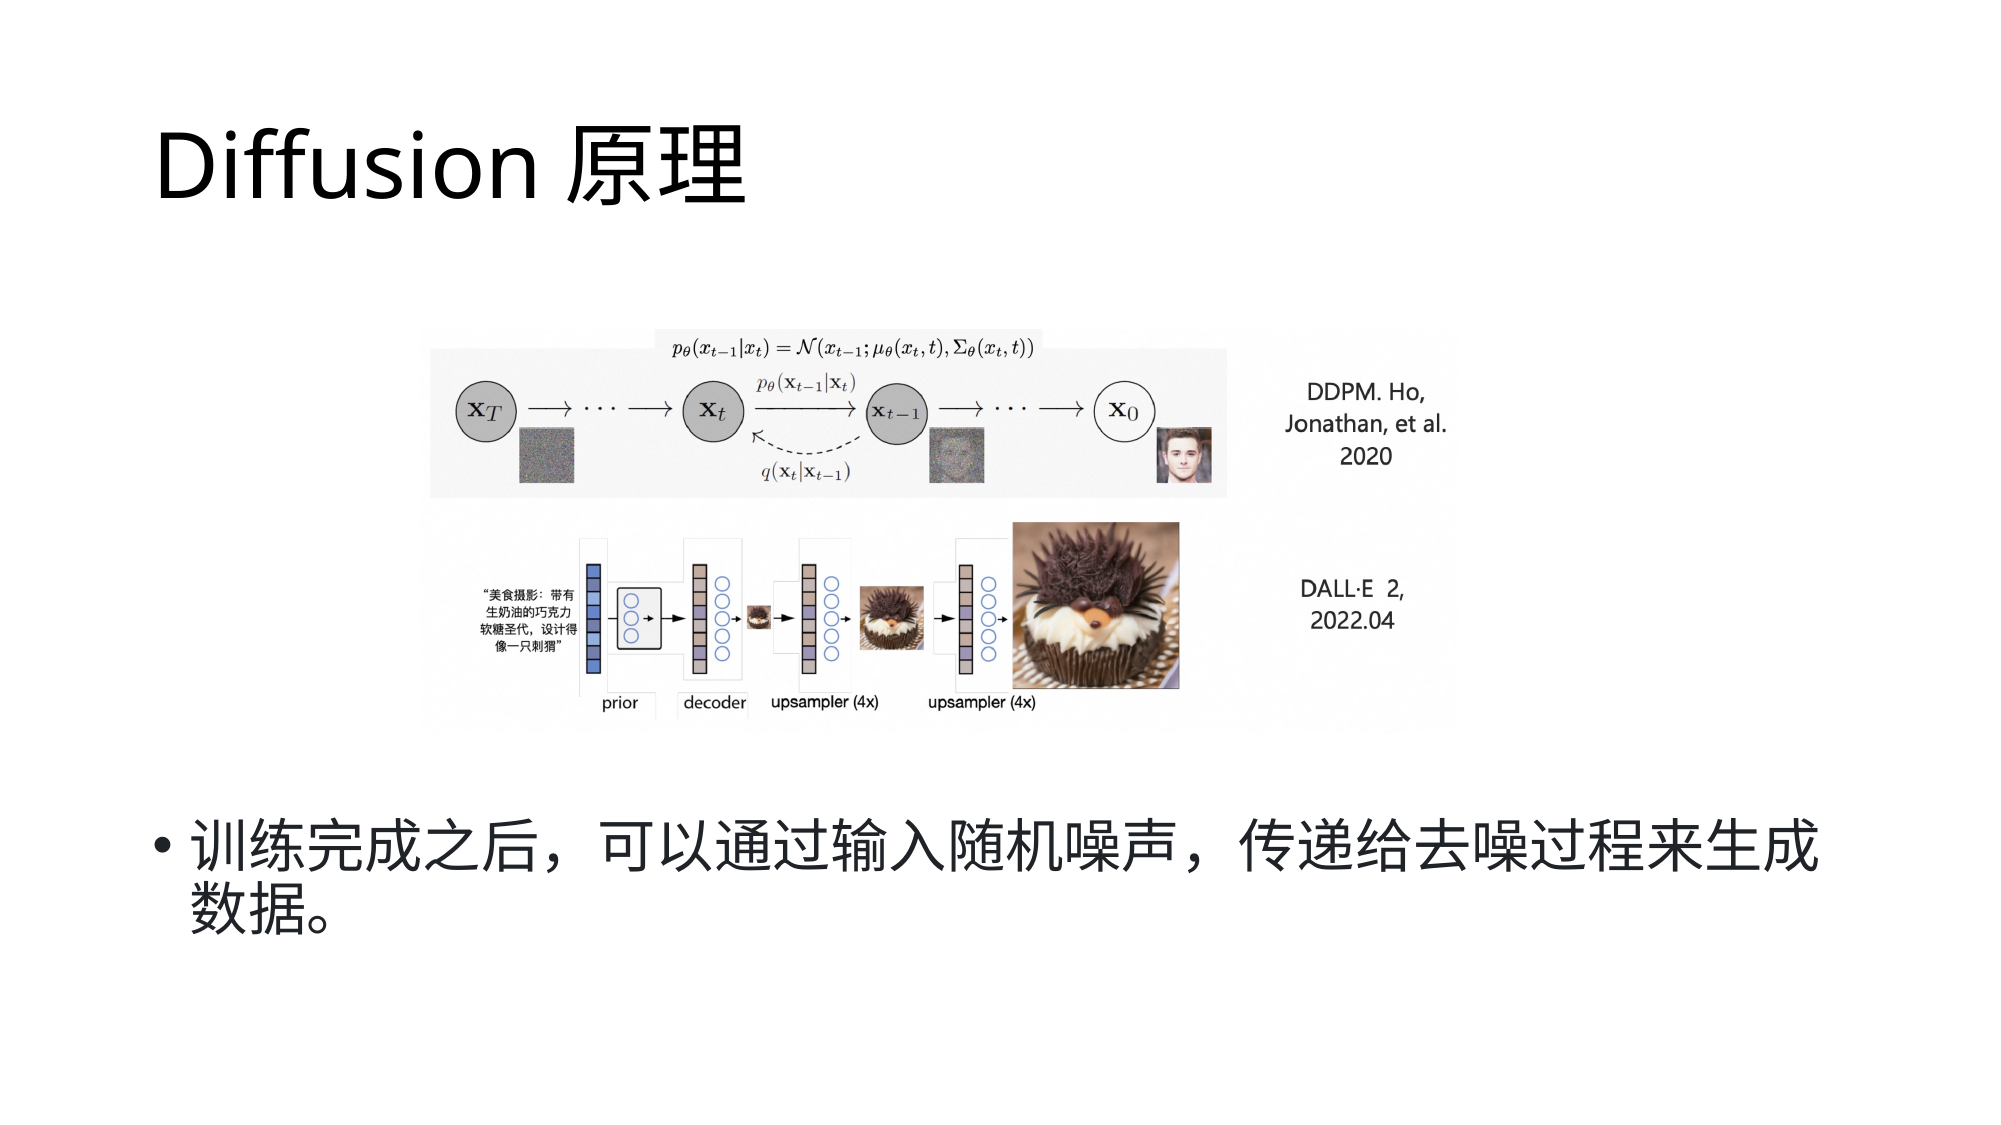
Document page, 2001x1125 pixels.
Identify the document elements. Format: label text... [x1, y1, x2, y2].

title Diffusion原理 [137, 59, 1863, 278]
list 训练完成之后，可以通过输入随机噪声，传递给去噪过程来生成数据。 [137, 299, 1863, 1014]
picture [419, 329, 1458, 733]
